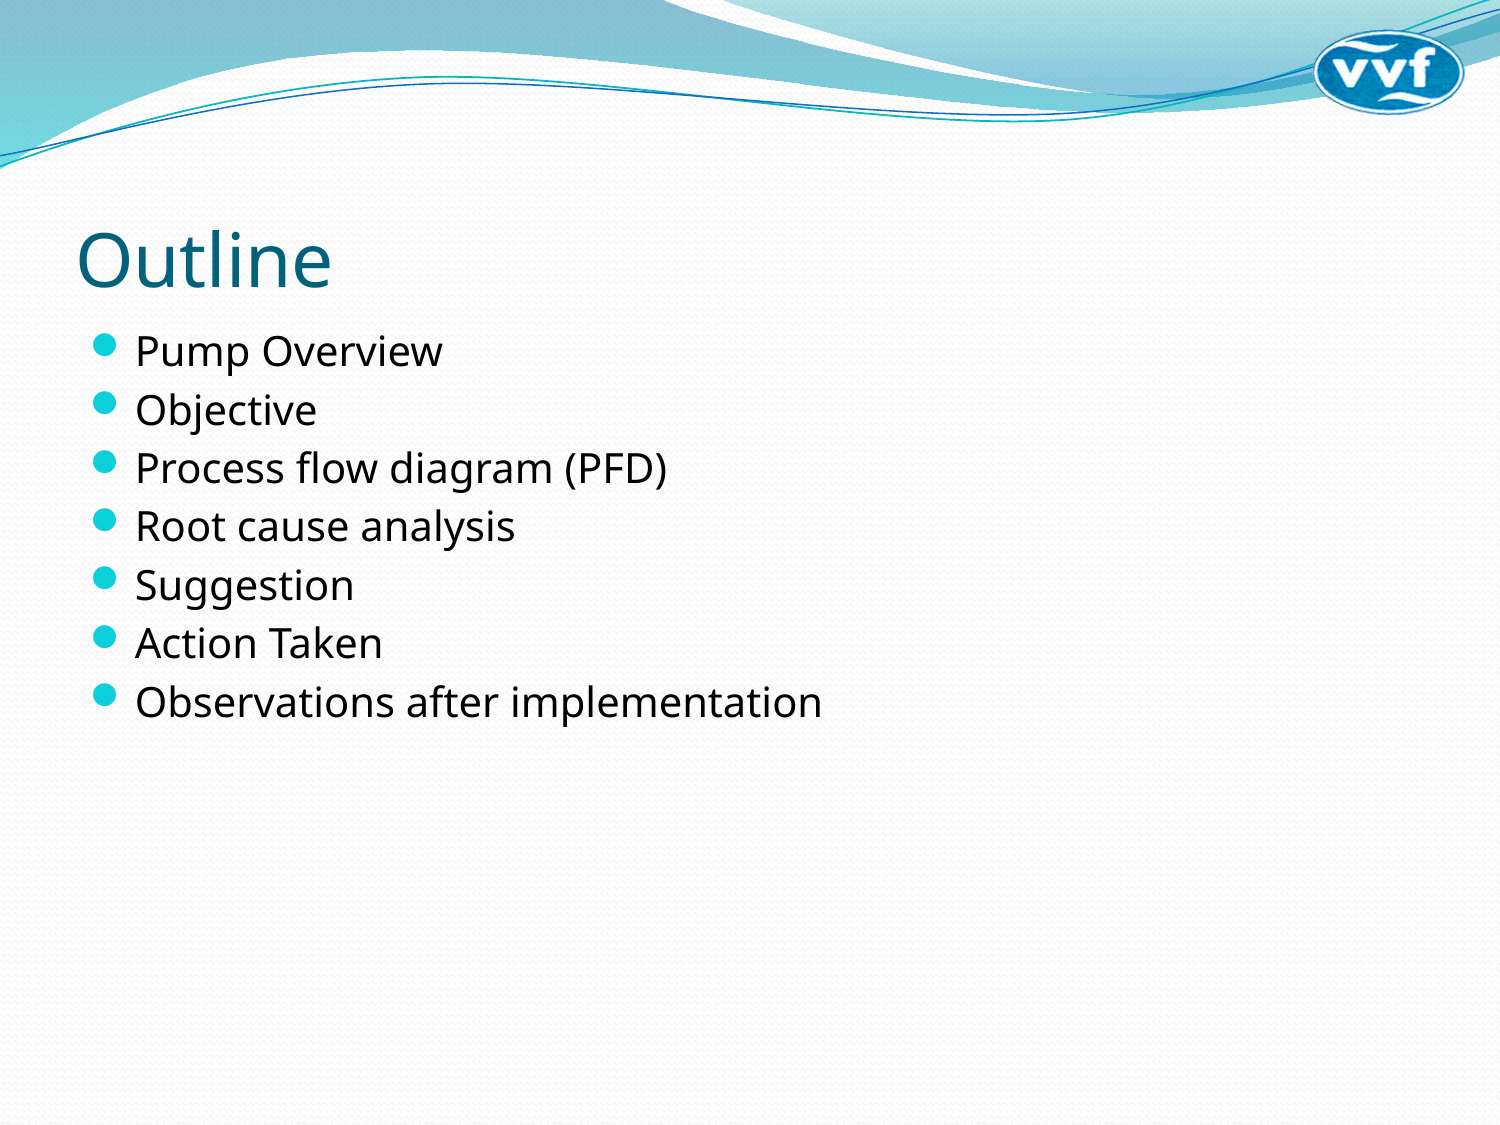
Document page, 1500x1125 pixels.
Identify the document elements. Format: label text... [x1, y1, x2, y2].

picture [1287, 0, 1500, 146]
list Pump Overview Objective Process flow diagram (PFD) Root cause analysis Suggestion Action Taken Observations after implementation [75, 317, 1425, 1038]
title Outline [75, 115, 1425, 303]
